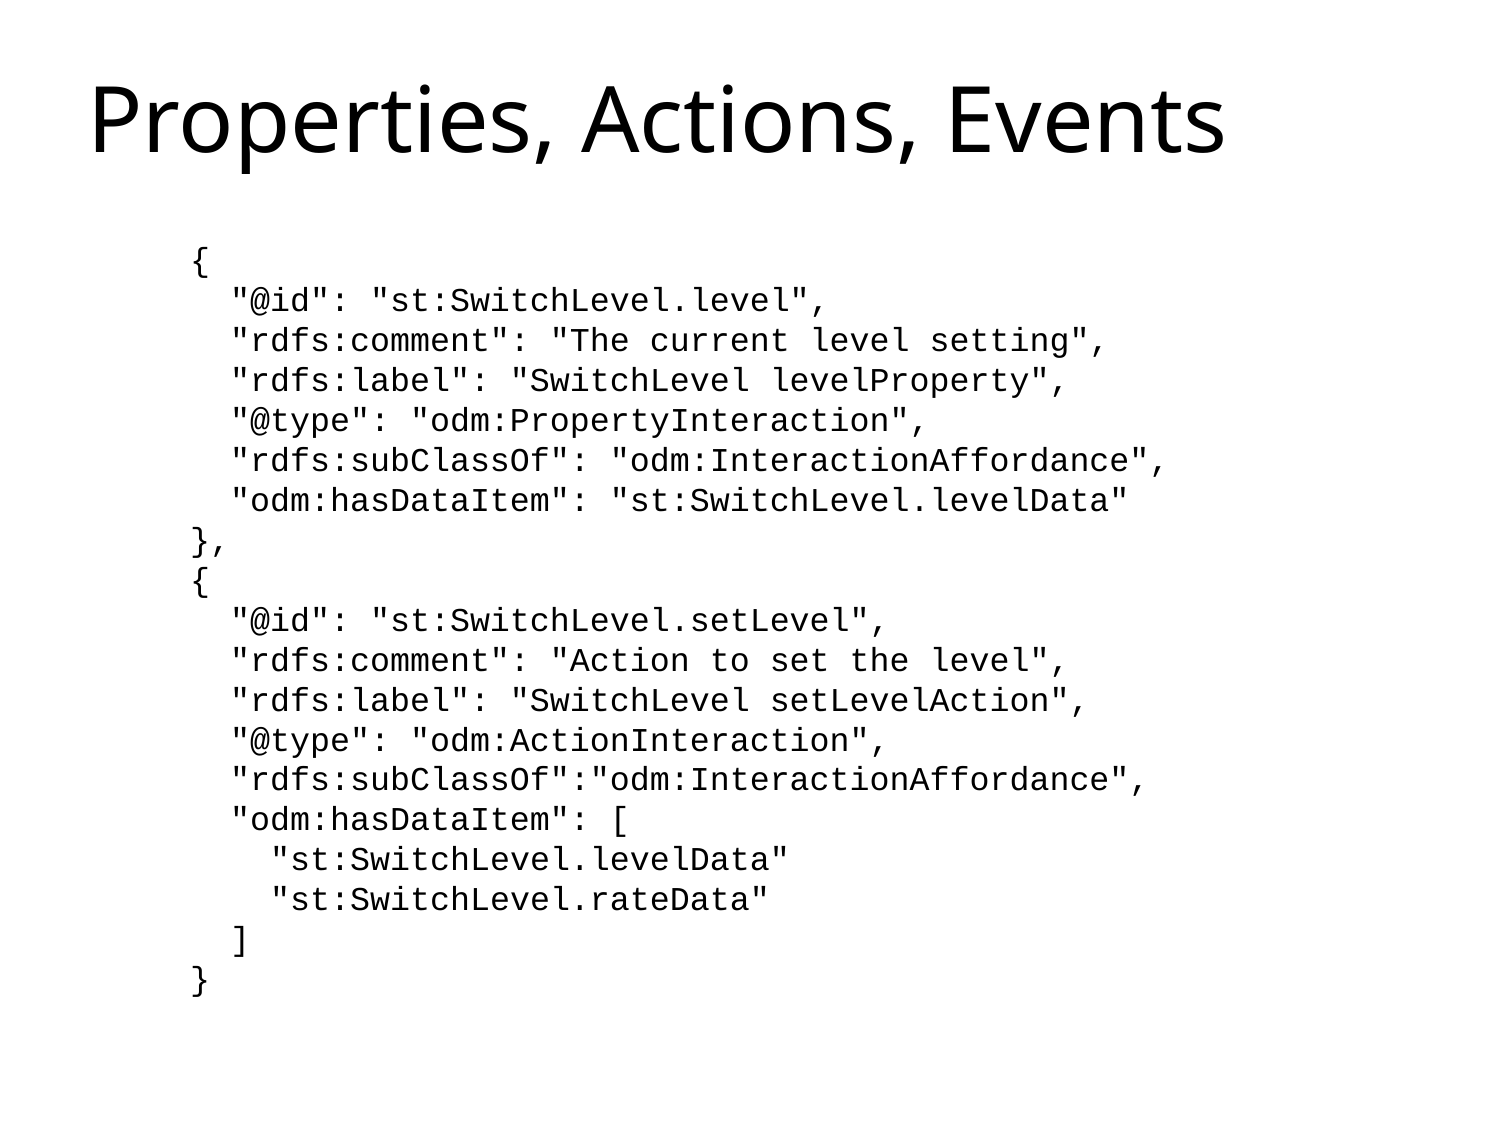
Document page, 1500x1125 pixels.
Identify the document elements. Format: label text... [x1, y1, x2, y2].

title Properties, Actions, Events [72, 13, 1367, 232]
text_box { "@id": "st:SwitchLevel.level", "rdfs:comment": "The current level setting", "rdfs:label": "SwitchLevel levelProperty", "@type": "odm:PropertyInteraction", "rdfs:subClassOf": "odm:InteractionAffordance", "odm:hasDataItem": "st:SwitchLevel.levelData" }, { "@id": "st:SwitchLevel.setLevel", "rdfs:comment": "Action to set the level", "rdfs:label": "SwitchLevel setLevelAction", "@type": "odm:ActionInteraction", "rdfs:subClassOf":"odm:InteractionAffordance", "odm:hasDataItem": [ "st:SwitchLevel.levelData" "st:SwitchLevel.rateData" ] } [175, 231, 1226, 1005]
